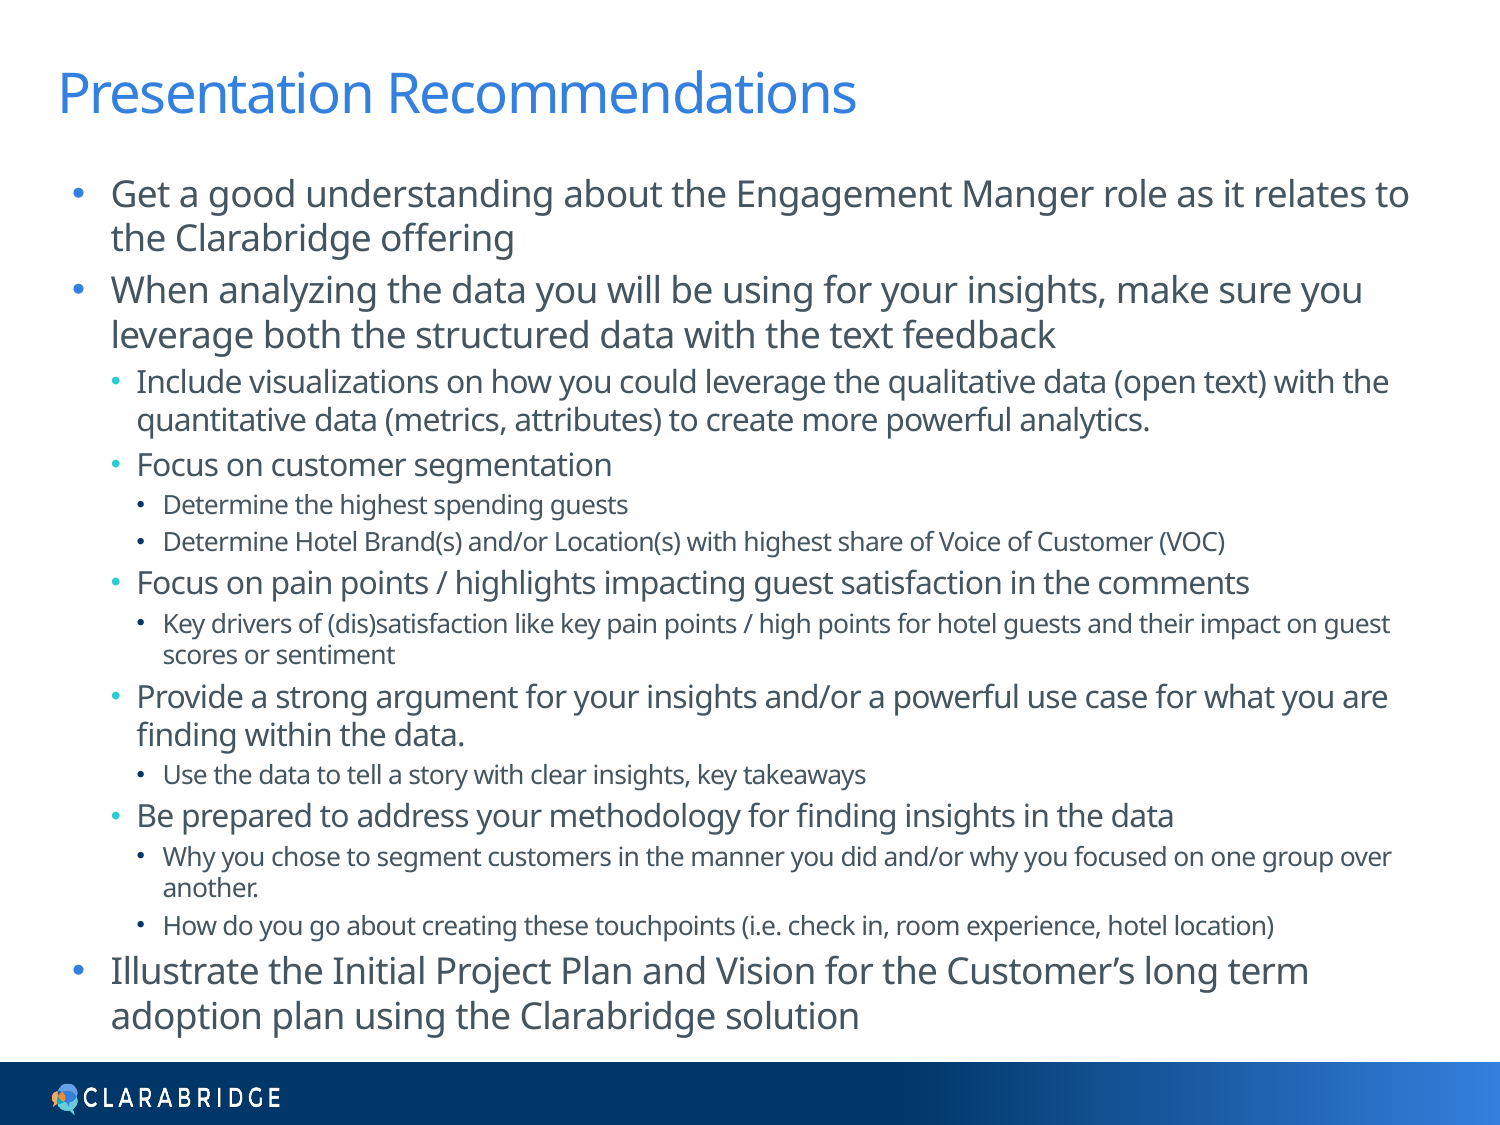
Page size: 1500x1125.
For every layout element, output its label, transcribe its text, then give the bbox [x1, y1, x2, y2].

list Get a good understanding about the Engagement Manger role as it relates to the Clarabridge offering When analyzing the data you will be using for your insights, make sure you leverage both the structured data with the text feedback Include visualizations on how you could leverage the qualitative data (open text) with the quantitative data (metrics, attributes) to create more powerful analytics. Focus on customer segmentation Determine the highest spending guests Determine Hotel Brand(s) and/or Location(s) with highest share of Voice of Customer (VOC) Focus on pain points / highlights impacting guest satisfaction in the comments Key drivers of (dis)satisfaction like key pain points / high points for hotel guests and their impact on guest scores or sentiment Provide a strong argument for your insights and/or a powerful use case for what you are finding within the data. Use the data to tell a story with clear insights, key takeaways Be prepared to address your methodology for finding insights in the data Why you chose to segment customers in the manner you did and/or why you focused on one group over another. How do you go about creating these touchpoints (i.e. check in, room experience, hotel location) Illustrate the Initial Project Plan and Vision for the Customer’s long term adoption plan using the Clarabridge solution [56, 162, 1475, 1050]
title Presentation Recommendations [56, 56, 1445, 152]
picture [46, 1074, 285, 1120]
